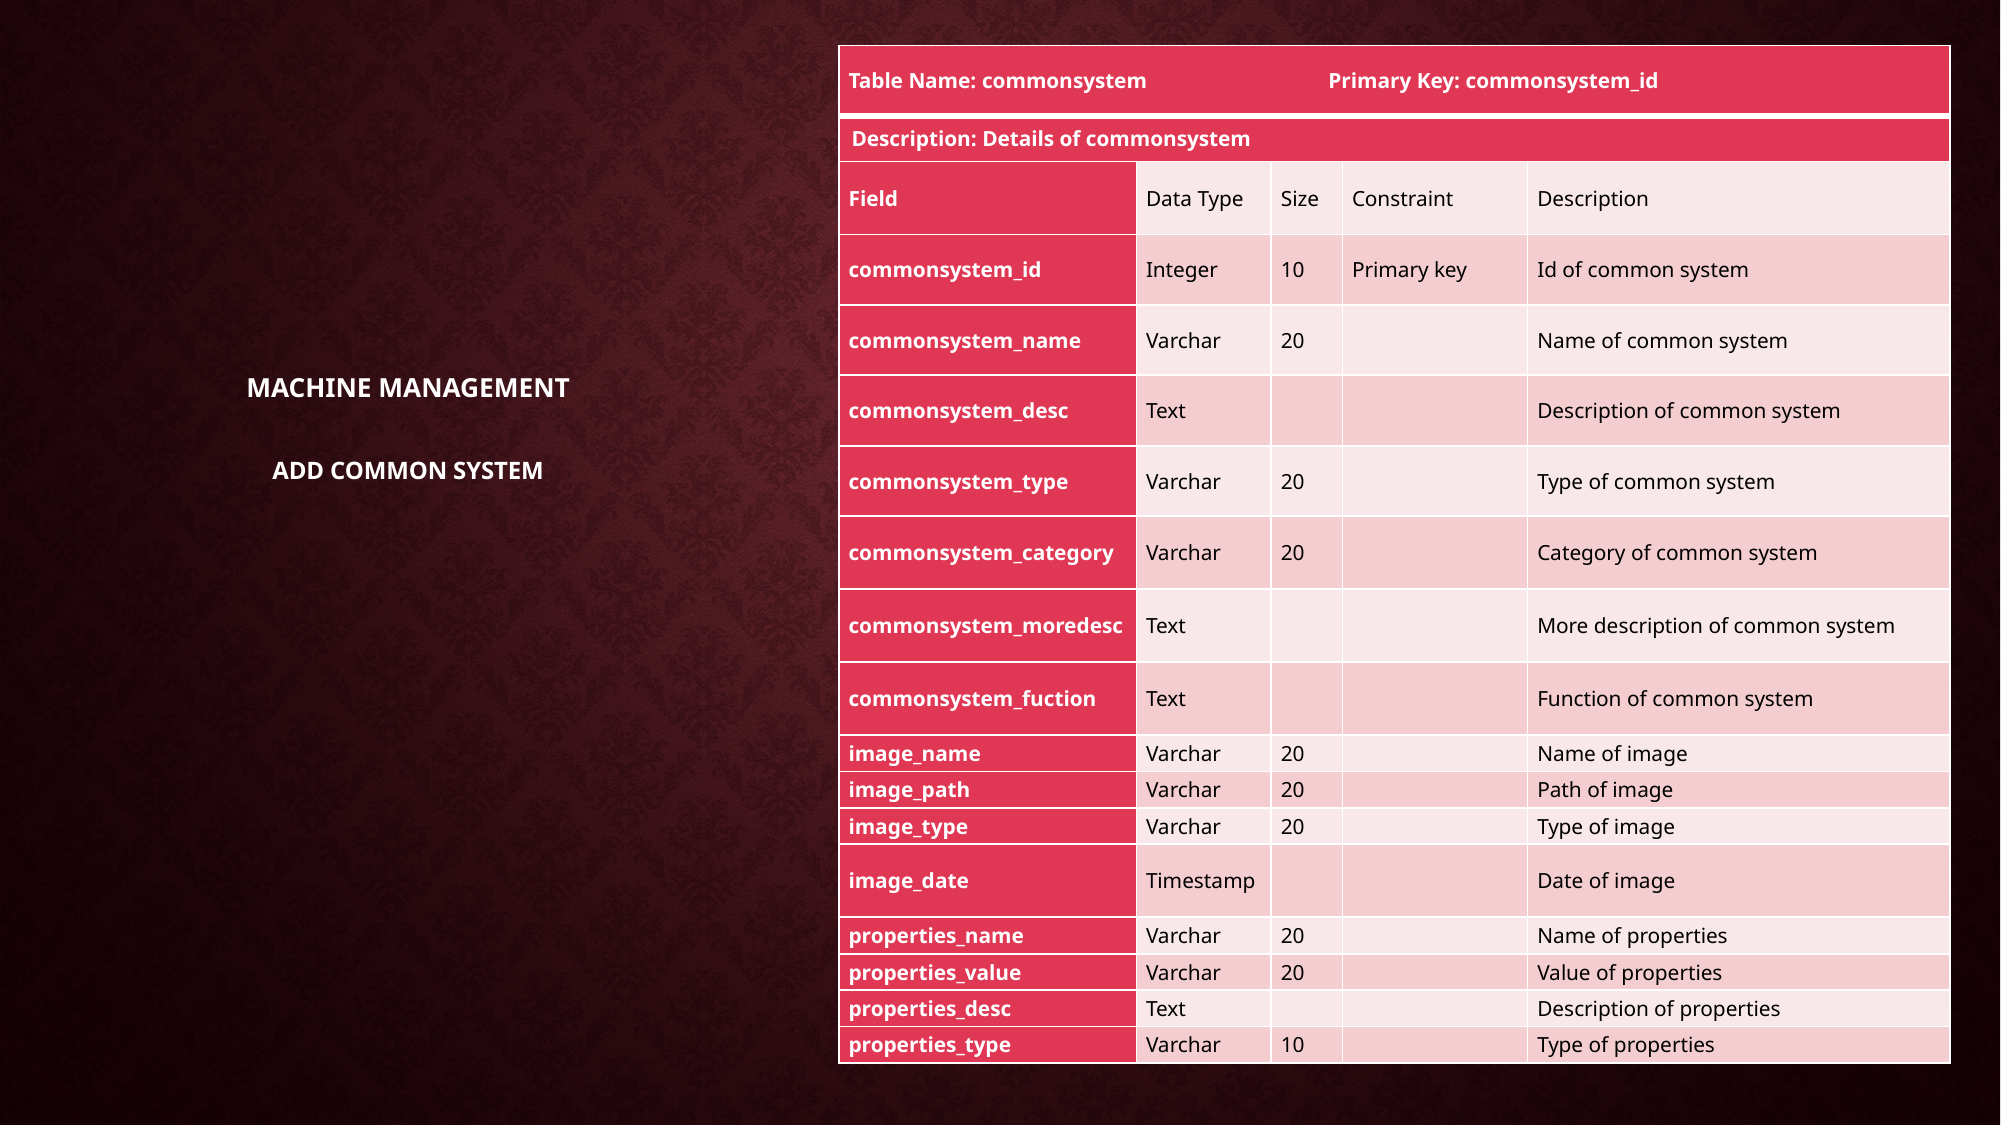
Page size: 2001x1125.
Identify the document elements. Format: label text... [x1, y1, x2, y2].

table_cell commonsystem_moredesc [840, 590, 1136, 661]
table_cell Text [1137, 663, 1270, 734]
table_cell [1343, 306, 1527, 374]
table_cell Varchar [1137, 809, 1270, 843]
table_cell [1343, 845, 1527, 916]
table_cell Description [1528, 162, 1949, 234]
table_cell Varchar [1137, 447, 1270, 515]
table_cell image_date [840, 845, 1136, 916]
table_cell More description of common system [1528, 590, 1949, 661]
table_cell Text [1137, 590, 1270, 661]
table_cell 20 [1272, 955, 1342, 989]
table_cell commonsystem_id [840, 235, 1136, 304]
table_cell [1272, 845, 1342, 916]
table_cell Varchar [1137, 736, 1270, 771]
table_cell Category of common system [1528, 517, 1949, 588]
table_cell commonsystem_type [840, 447, 1136, 515]
table_cell Name of properties [1528, 918, 1949, 953]
table_header Table Name: commonsystem Primary Key: commonsystem_id [840, 46, 1949, 113]
table_cell Id of common system [1528, 235, 1949, 304]
table_cell [1343, 447, 1527, 515]
table_cell image_type [840, 809, 1136, 843]
table_cell 10 [1272, 1027, 1342, 1062]
table_cell properties_name [840, 918, 1136, 953]
table_cell [1343, 991, 1527, 1026]
table_cell Function of common system [1528, 663, 1949, 734]
table_cell [1343, 809, 1527, 843]
table_cell [1343, 376, 1527, 445]
table_cell Type of image [1528, 809, 1949, 843]
table_cell Value of properties [1528, 955, 1949, 989]
table_cell properties_type [840, 1027, 1136, 1062]
table_cell [1343, 663, 1527, 734]
table_cell commonsystem_name [840, 306, 1136, 374]
table_cell Name of common system [1528, 306, 1949, 374]
table_cell 20 [1272, 736, 1342, 771]
table_cell 20 [1272, 306, 1342, 374]
table_cell 20 [1272, 517, 1342, 588]
table_cell Primary key [1343, 235, 1527, 304]
table_cell 20 [1272, 447, 1342, 515]
table_cell [1343, 736, 1527, 771]
table_cell [1272, 663, 1342, 734]
table_cell 10 [1272, 235, 1342, 304]
table_cell commonsystem_category [840, 517, 1136, 588]
table_cell [1343, 1027, 1527, 1062]
table_cell Integer [1137, 235, 1270, 304]
table_cell commonsystem_desc [840, 376, 1136, 445]
table_cell Varchar [1137, 517, 1270, 588]
table_cell Field [840, 162, 1136, 234]
table_cell Path of image [1528, 772, 1949, 807]
table_cell Name of image [1528, 736, 1949, 771]
table_cell Text [1137, 991, 1270, 1026]
table_cell [1343, 590, 1527, 661]
table_cell [1343, 918, 1527, 953]
table_cell [1272, 991, 1342, 1026]
table_cell 20 [1272, 772, 1342, 807]
table_cell Timestamp [1137, 845, 1270, 916]
table_cell Varchar [1137, 772, 1270, 807]
table_cell 20 [1272, 918, 1342, 953]
table_cell [1272, 590, 1342, 661]
title MACHINE MANAGEMENT Add common system [0, 365, 838, 583]
table_cell [1343, 955, 1527, 989]
table_cell Description: Details of commonsystem [840, 119, 1949, 161]
table_cell [1343, 517, 1527, 588]
table_cell 20 [1272, 809, 1342, 843]
table_cell Type of common system [1528, 447, 1949, 515]
table_cell properties_desc [840, 991, 1136, 1026]
table_cell Date of image [1528, 845, 1949, 916]
table_cell [1272, 376, 1342, 445]
table_cell Varchar [1137, 306, 1270, 374]
table_cell Description of common system [1528, 376, 1949, 445]
table_cell image_path [840, 772, 1136, 807]
table_cell image_name [840, 736, 1136, 771]
table_cell Description of properties [1528, 991, 1949, 1026]
table_cell Size [1272, 162, 1342, 234]
table_cell [1343, 772, 1527, 807]
table_cell properties_value [840, 955, 1136, 989]
table_cell Text [1137, 376, 1270, 445]
table_cell commonsystem_fuction [840, 663, 1136, 734]
table_cell Type of properties [1528, 1027, 1949, 1062]
table_cell Constraint [1343, 162, 1527, 234]
table_cell Varchar [1137, 918, 1270, 953]
table_cell Data Type [1137, 162, 1270, 234]
table_cell Varchar [1137, 1027, 1270, 1062]
table_cell Varchar [1137, 955, 1270, 989]
